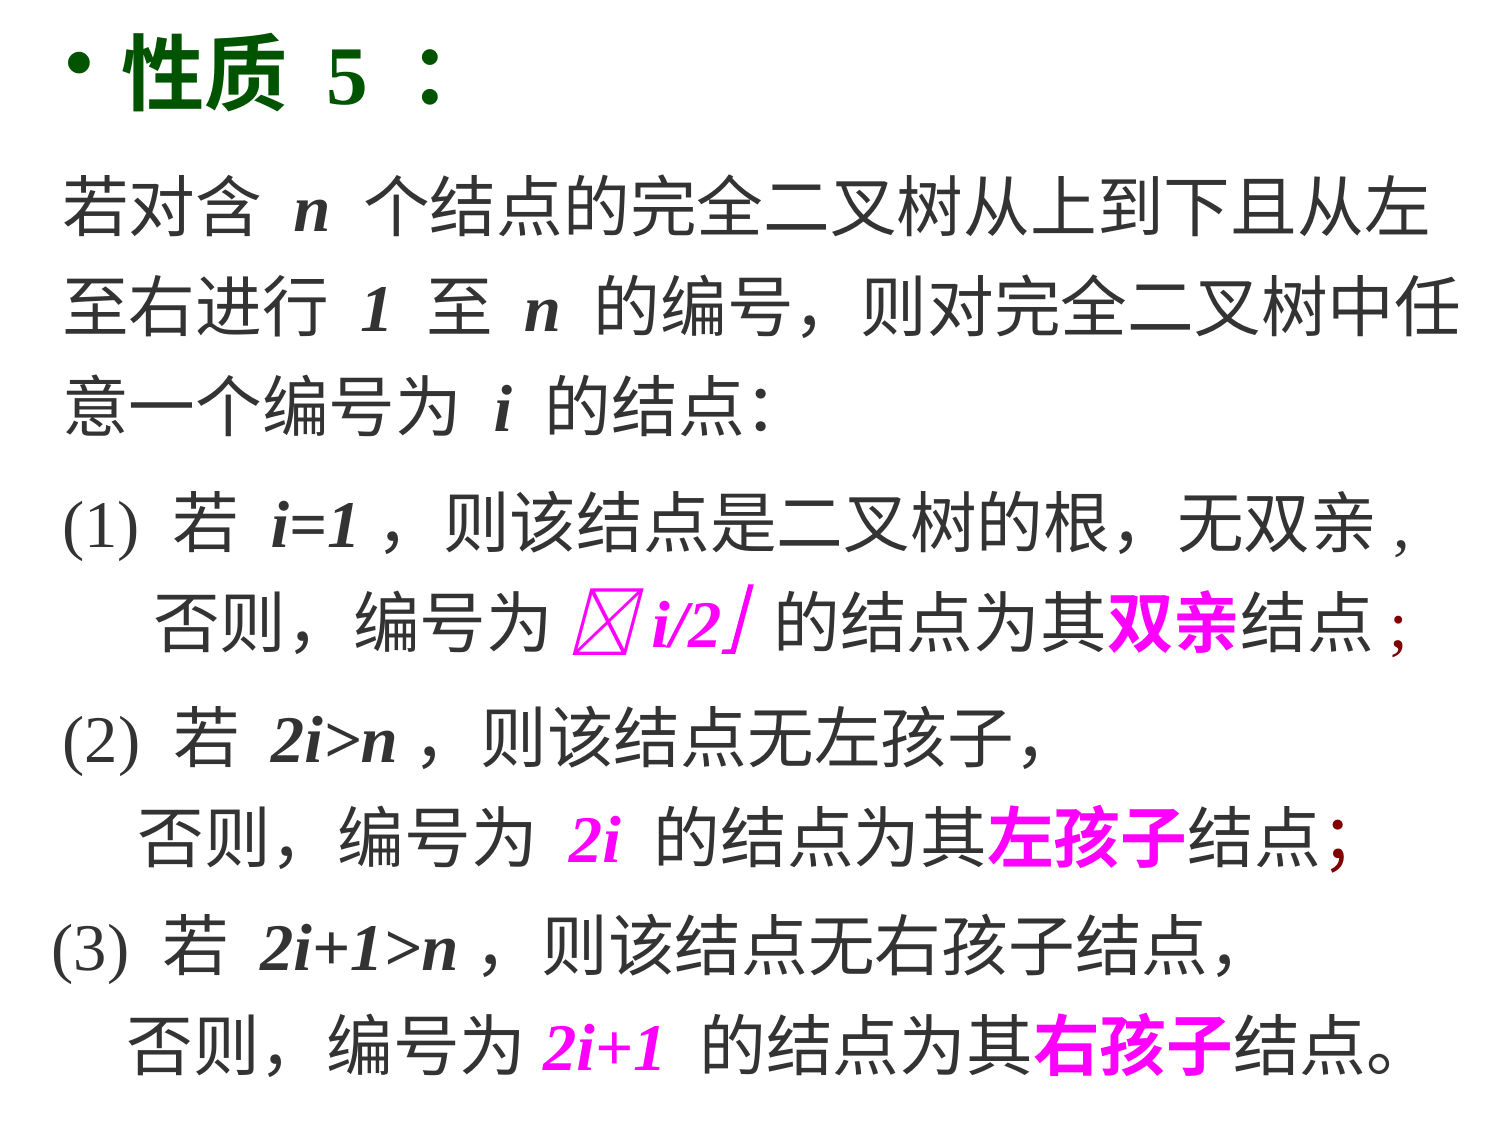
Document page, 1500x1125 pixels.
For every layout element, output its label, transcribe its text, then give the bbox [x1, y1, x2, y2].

text_box (1) 若 i=1，则该结点是二叉树的根，无双亲, 否则，编号为 i/2 的结点为其双亲结点; [47, 453, 1500, 668]
text_box [99, 62, 498, 130]
text_box (3) 若 2i+1>n，则该结点无右孩子结点， 否则，编号为2i+1 的结点为其右孩子结点。 [36, 876, 1490, 1092]
text_box (2) 若 2i>n，则该结点无左孩子， 否则，编号为 2i 的结点为其左孩子结点； [47, 668, 1500, 884]
list 性质 5 ： [50, 24, 1288, 125]
text_box 若对含 n 个结点的完全二叉树从上到下且从左至右进行 1 至 n 的编号，则对完全二叉树中任意一个编号为 i 的结点： [47, 137, 1500, 452]
